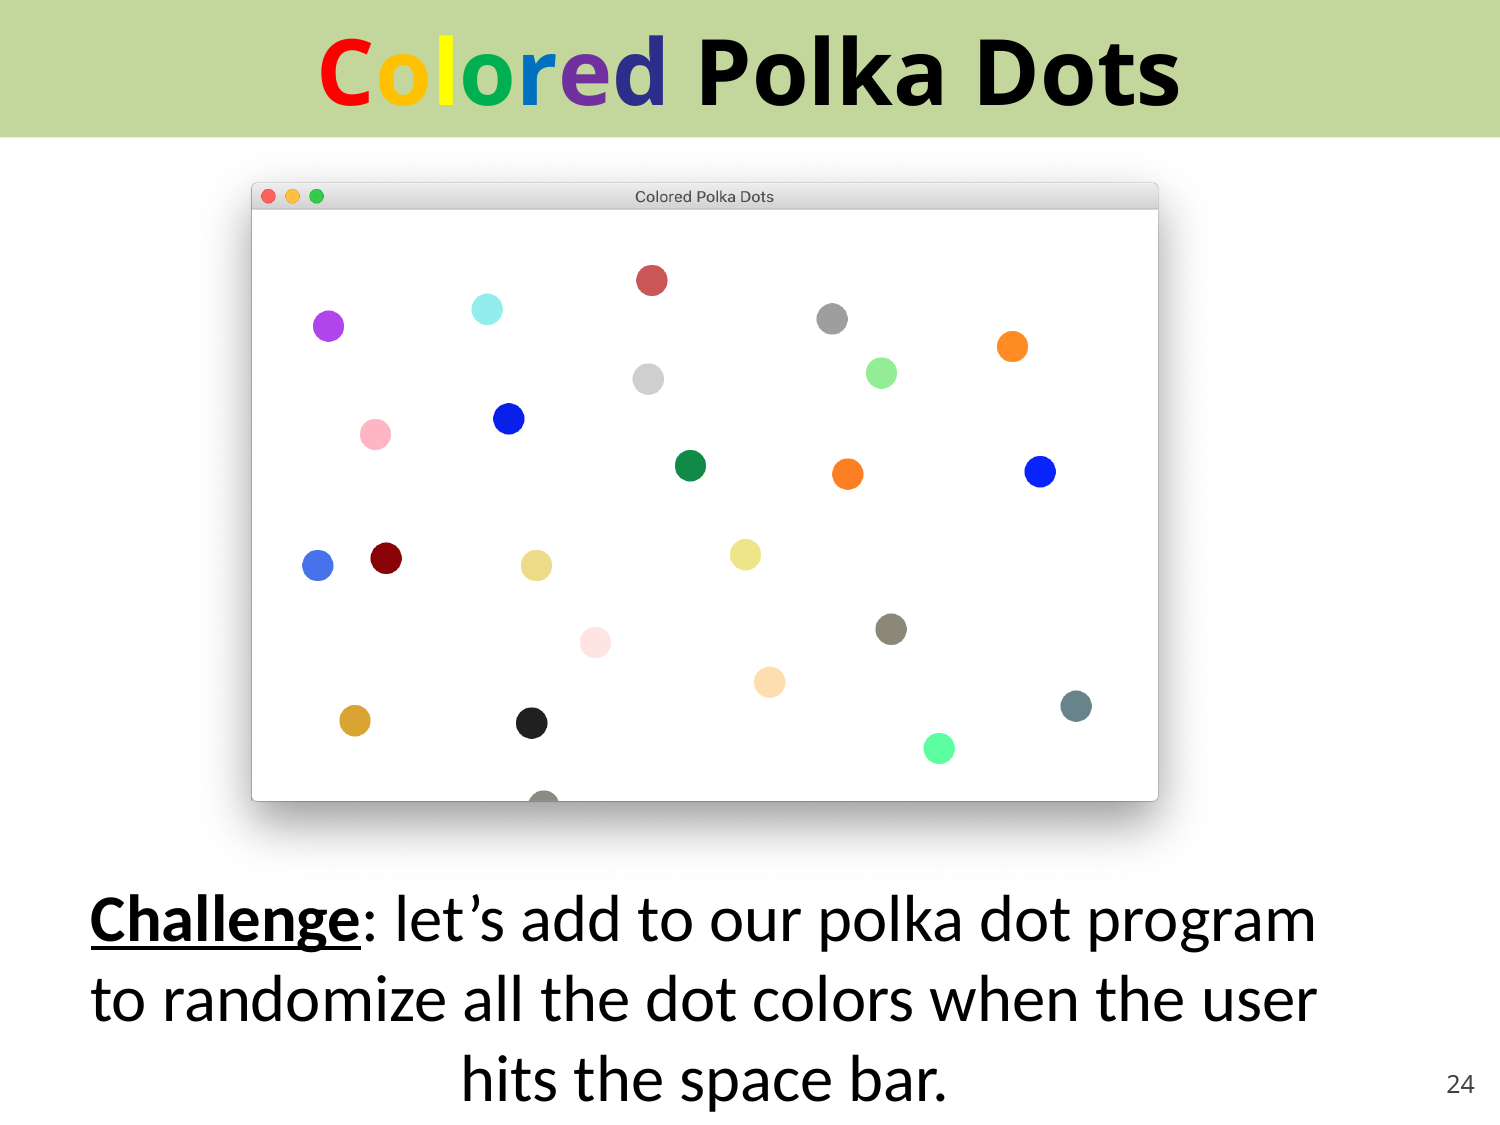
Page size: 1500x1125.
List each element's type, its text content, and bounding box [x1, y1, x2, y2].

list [184, 137, 1225, 890]
title Colored Polka Dots [75, 0, 1425, 138]
text_box Challenge: let’s add to our polka dot program to randomize all the dot colors when the user hits the space bar. [44, 867, 1365, 1123]
